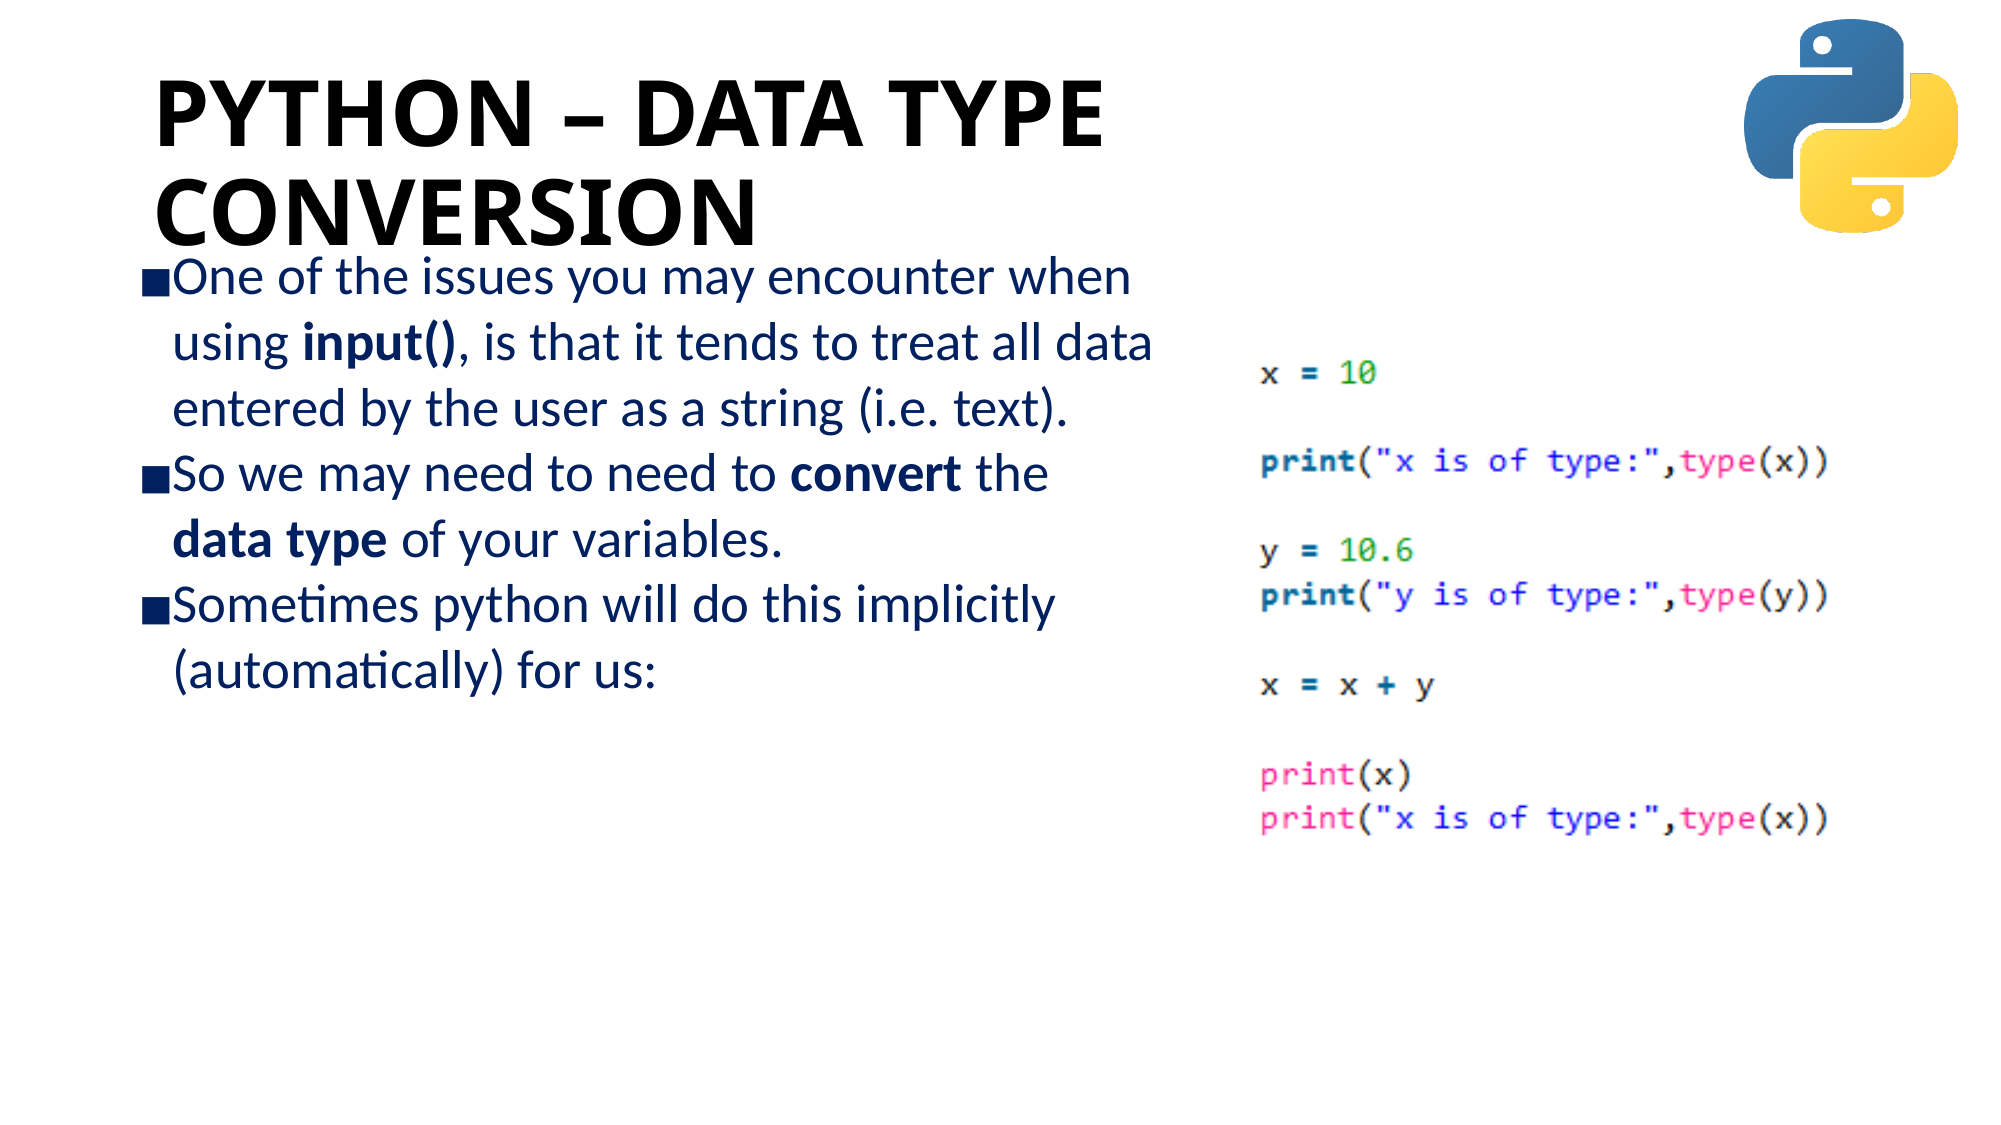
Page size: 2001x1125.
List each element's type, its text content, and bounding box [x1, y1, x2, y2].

list One of the issues you may encounter when using input(), is that it tends to treat all data entered by the user as a string (i.e. text). So we may need to need to convert the data type of your variables. Sometimes python will do this implicitly (automatically) for us: [122, 232, 1173, 778]
picture [1248, 351, 1879, 860]
title PYTHON – DATA TYPE CONVERSION [137, 59, 1666, 278]
picture [1743, 18, 1958, 234]
